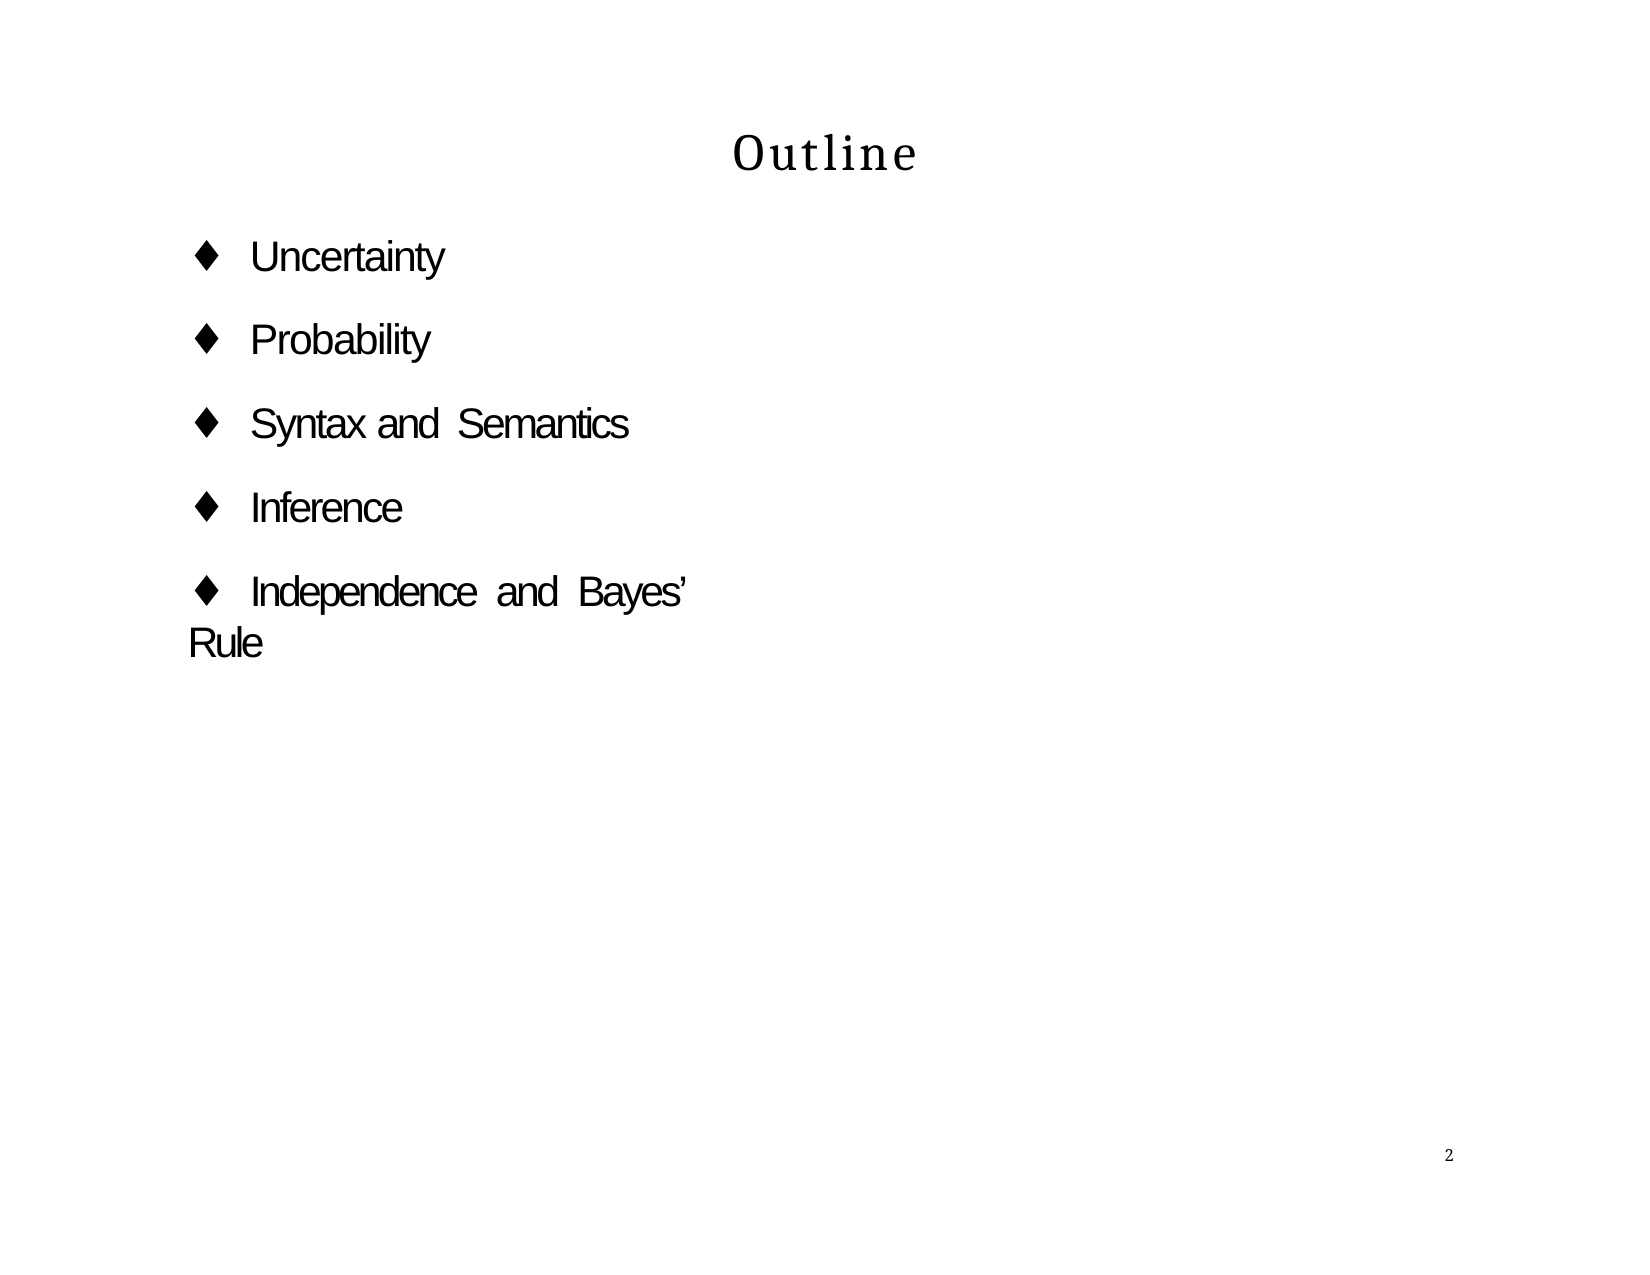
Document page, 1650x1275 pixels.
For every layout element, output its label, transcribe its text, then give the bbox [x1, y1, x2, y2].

title Outline [191, 131, 1459, 344]
text_box ♦ Uncertainty ♦ Probability ♦ Syntax and Semantics ♦ Inference ♦ Independence and Bayes’ Rule [185, 228, 761, 666]
slide_number 2 [1440, 1149, 1467, 1275]
